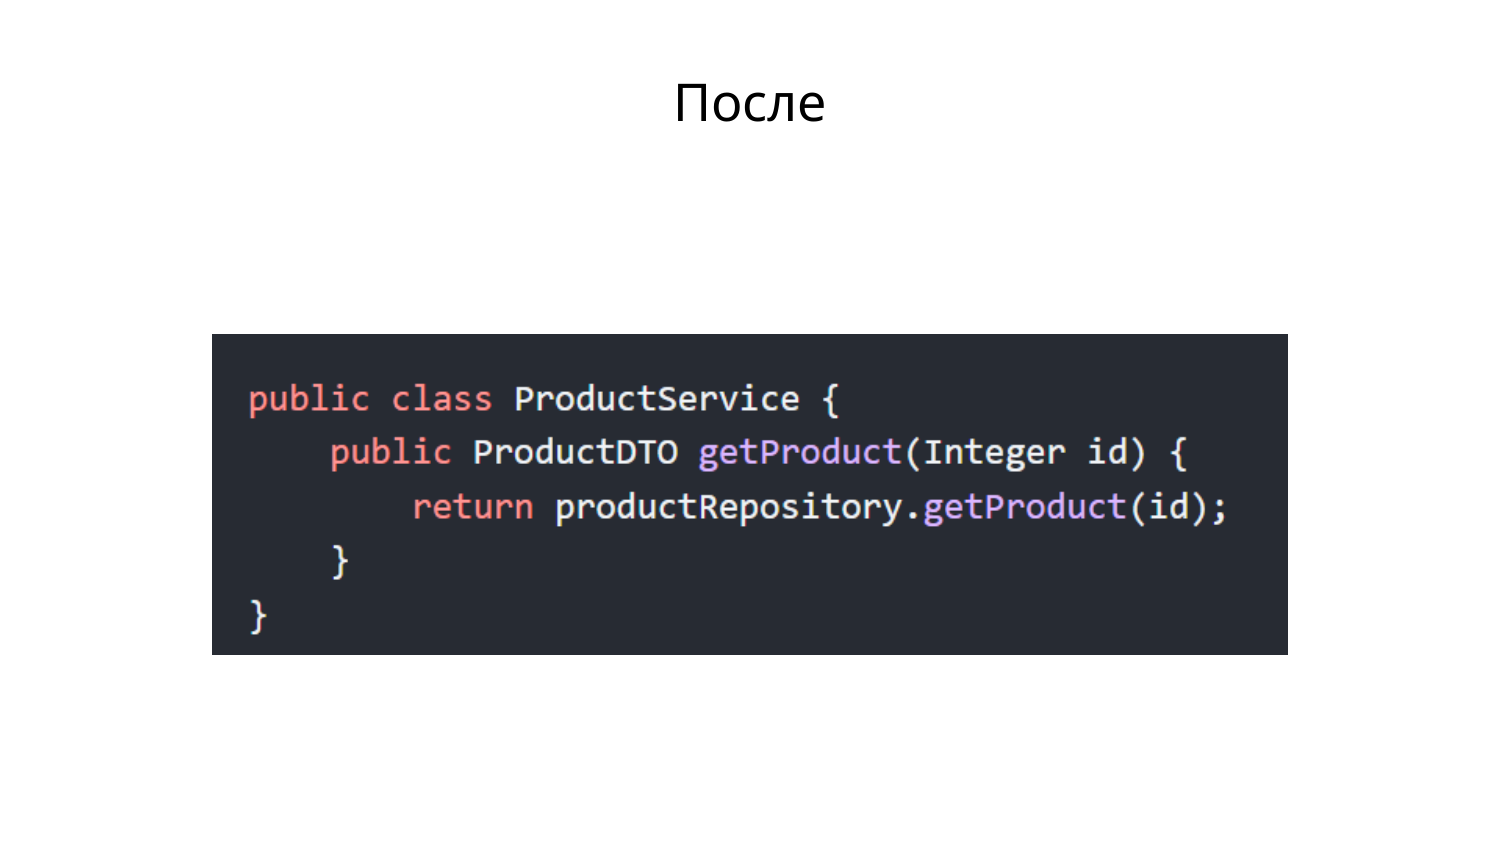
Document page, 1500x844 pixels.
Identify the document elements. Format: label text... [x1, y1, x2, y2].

text_box После [116, 67, 1384, 134]
picture [212, 334, 1288, 656]
